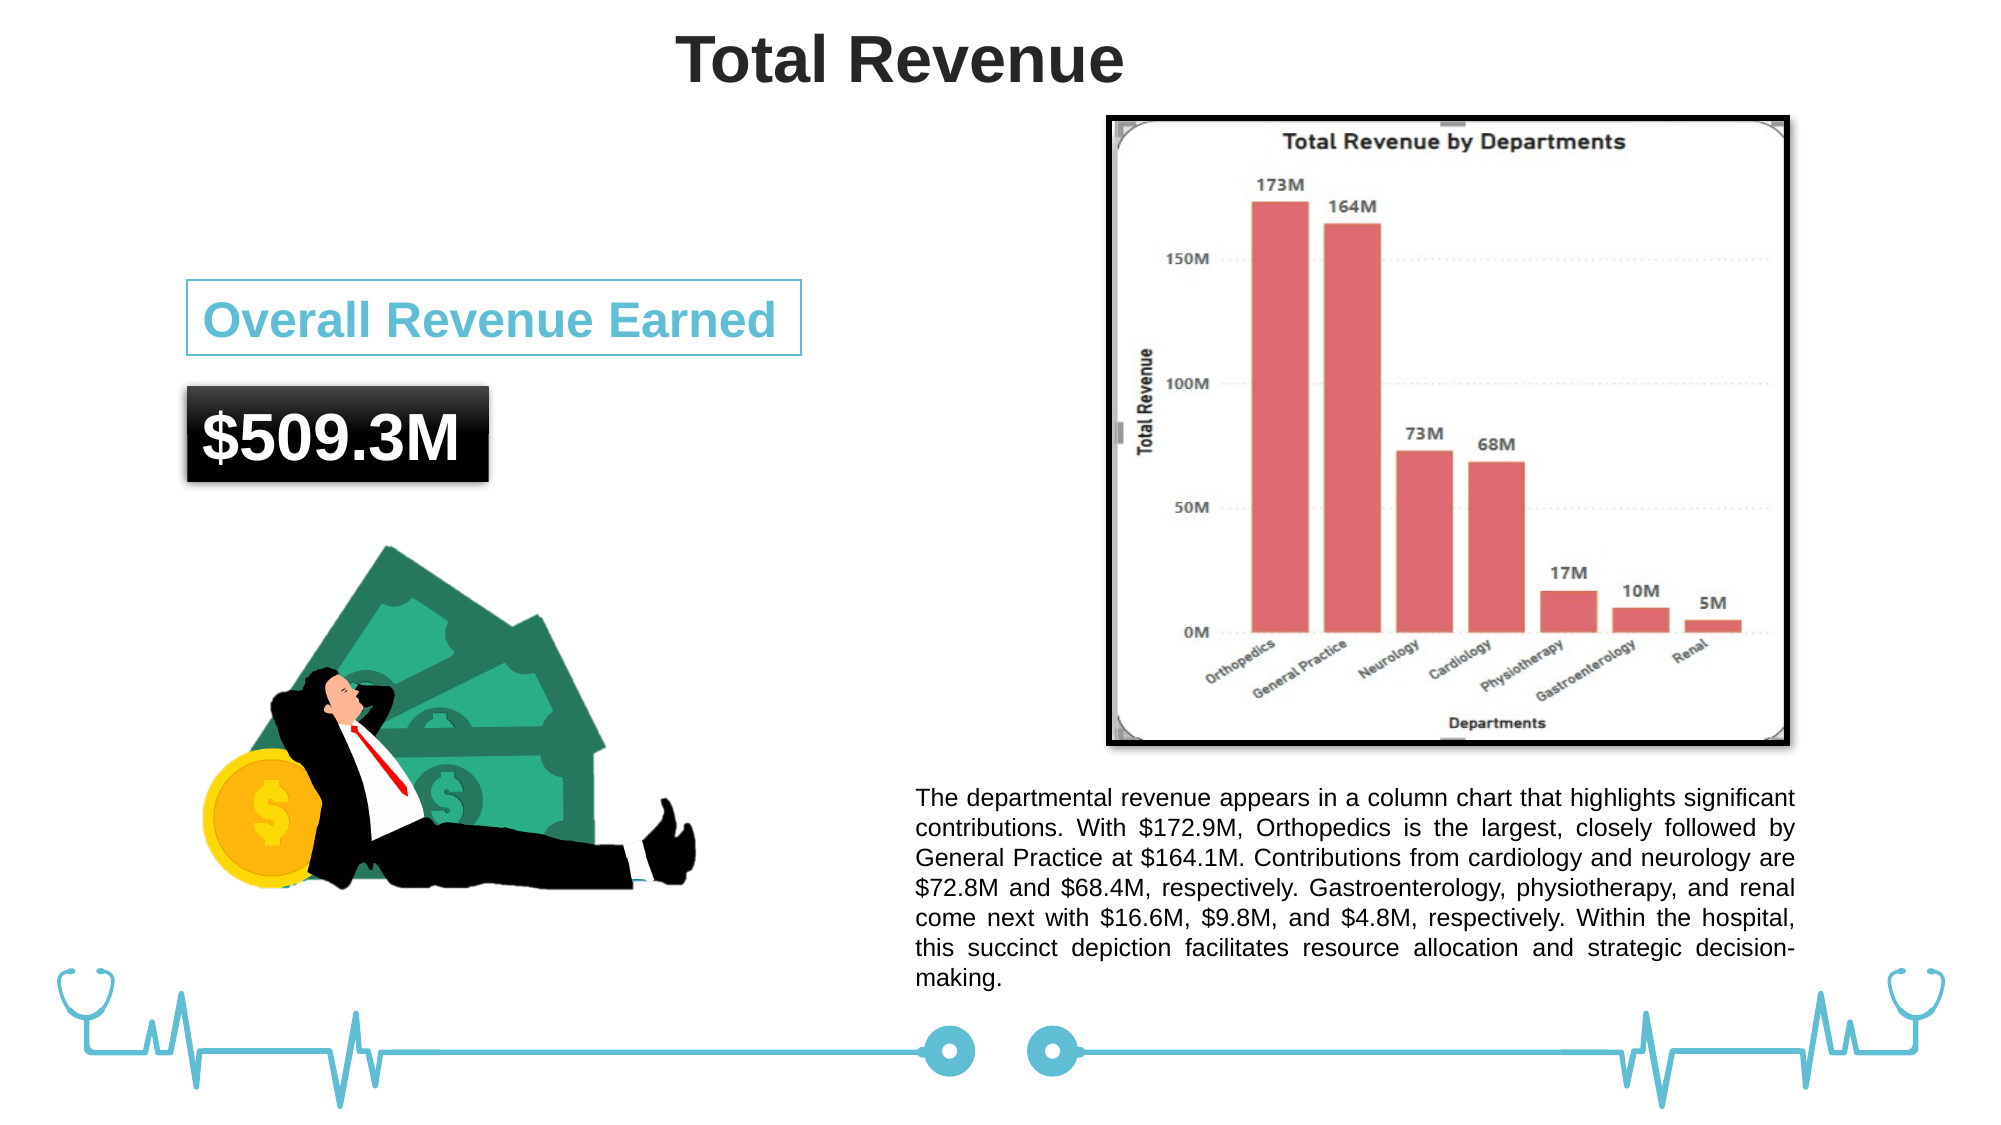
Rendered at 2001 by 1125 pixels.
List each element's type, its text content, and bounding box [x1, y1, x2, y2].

text_box The departmental revenue appears in a column chart that highlights significant contributions. With $172.9M, Orthopedics is the largest, closely followed by General Practice at $164.1M. Contributions from cardiology and neurology are $72.8M and $68.4M, respectively. Gastroenterology, physiotherapy, and renal come next with $16.6M, $9.8M, and $4.8M, respectively. Within the hospital, this succinct depiction facilitates resource allocation and strategic decision-making. [900, 774, 1813, 999]
text_box Overall Revenue Earned [187, 280, 801, 356]
picture [187, 540, 706, 904]
list Total Revenue [609, 2, 1192, 122]
picture [1111, 121, 1784, 741]
text_box $509.3M [187, 386, 489, 482]
